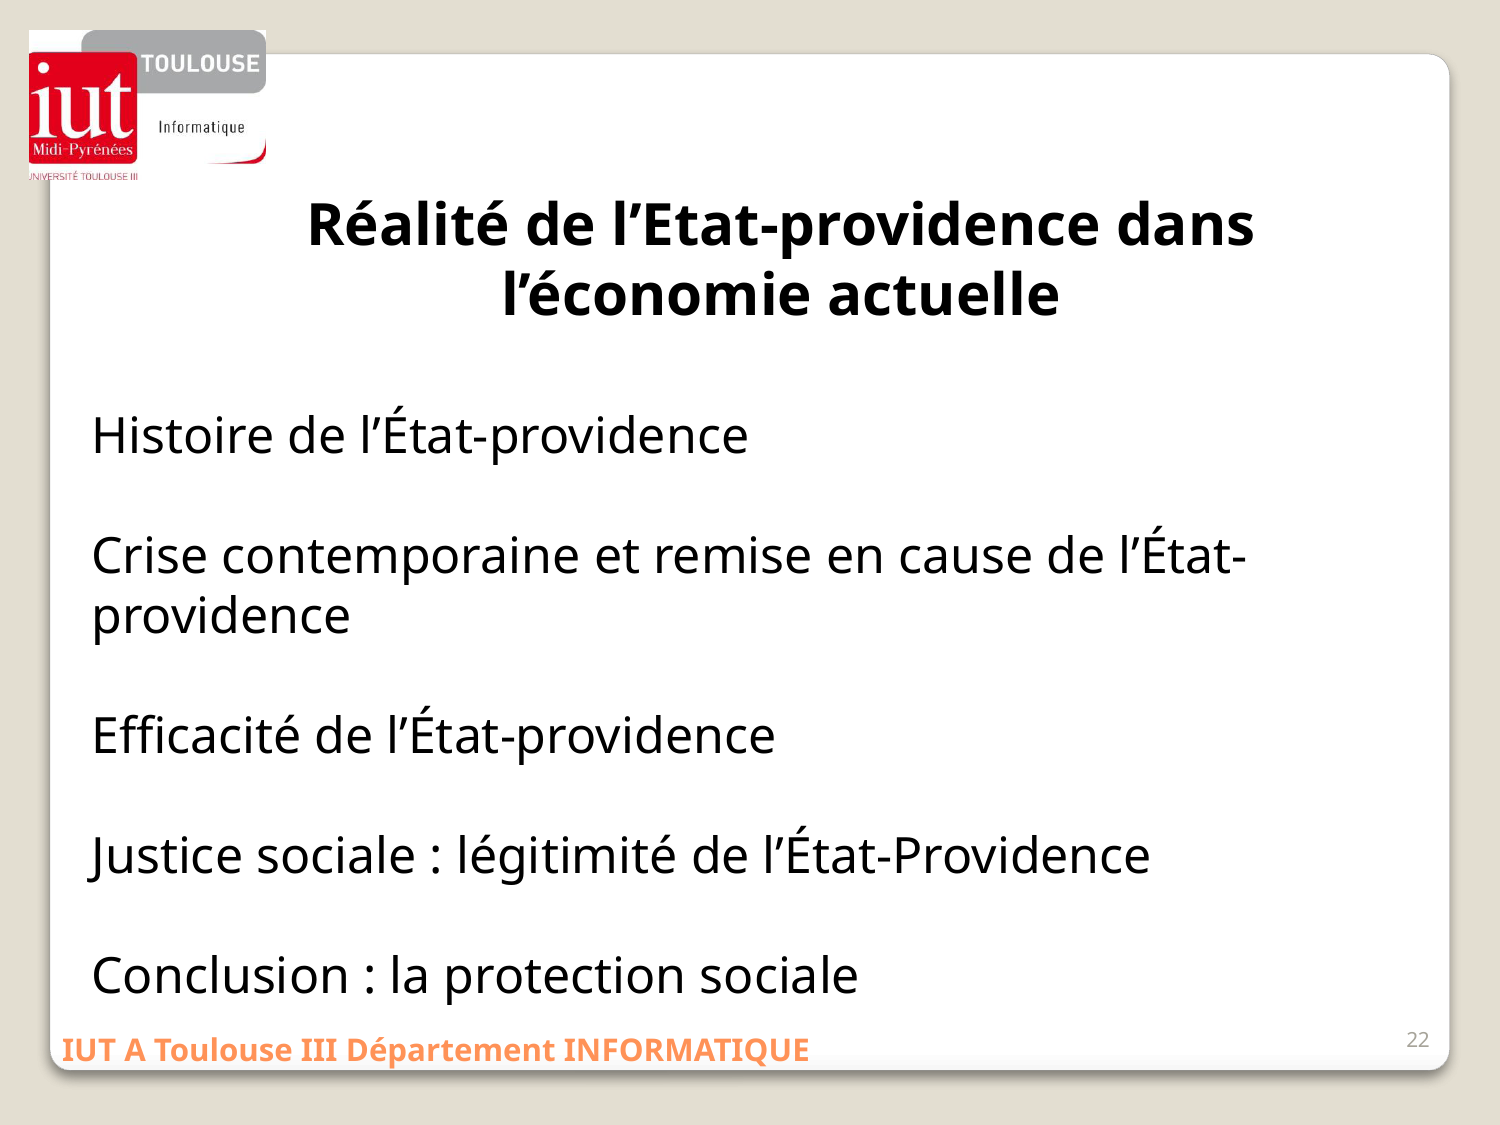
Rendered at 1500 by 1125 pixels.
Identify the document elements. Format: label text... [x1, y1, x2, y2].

text_box IUT A Toulouse III Département INFORMATIQUE [47, 1022, 1140, 1083]
picture [29, 30, 266, 180]
text_box Histoire de l’État-providence Crise contemporaine et remise en cause de l’État-providence Efficacité de l’État-providence Justice sociale : légitimité de l’État-Providence Conclusion : la protection sociale [76, 395, 1365, 1011]
text_box Réalité de l’Etat-providence dans l’économie actuelle [149, 179, 1413, 405]
slide_number 22 [1369, 1002, 1445, 1063]
